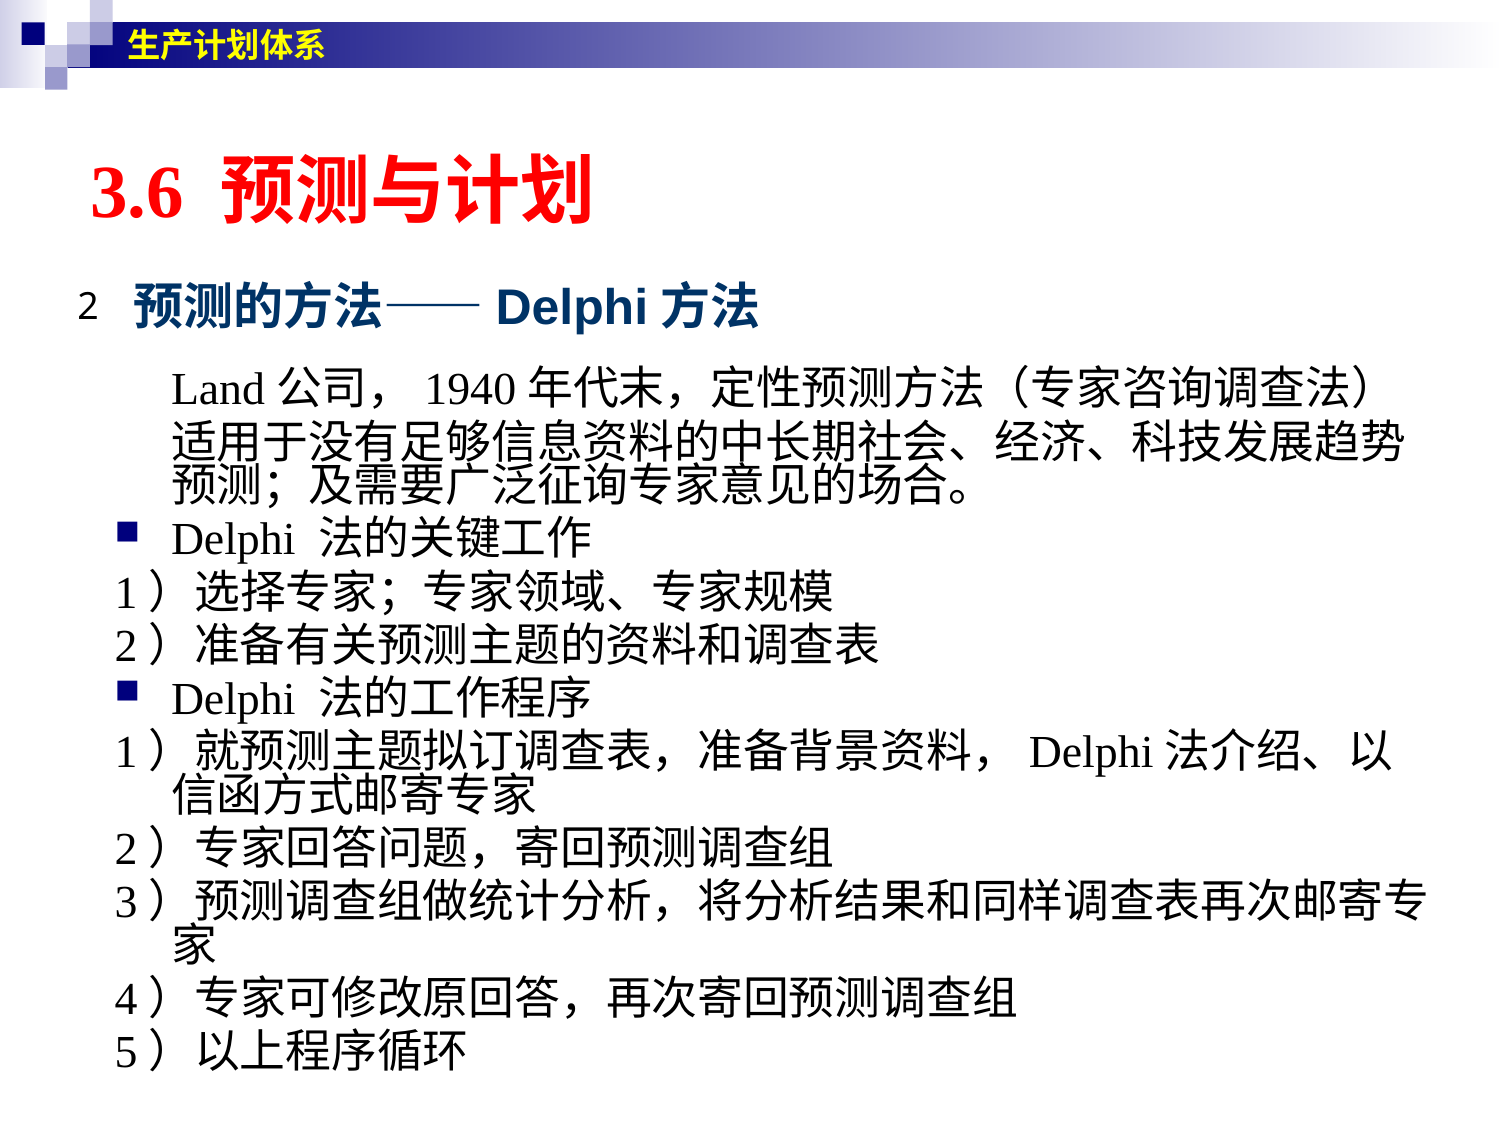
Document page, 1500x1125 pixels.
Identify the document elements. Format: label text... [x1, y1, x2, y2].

text_box Land公司，1940年代末，定性预测方法（专家咨询调查法） 适用于没有足够信息资料的中长期社会、经济、科技发展趋势预测；及需要广泛征询专家意见的场合。 Delphi 法的关键工作 1）选择专家；专家领域、专家规模 2）准备有关预测主题的资料和调查表 Delphi 法的工作程序 1）就预测主题拟订调查表，准备背景资料，Delphi法介绍、以信函方式邮寄专家 2）专家回答问题，寄回预测调查组 3）预测调查组做统计分析，将分析结果和同样调查表再次邮寄专家 4）专家可修改原回答，再次寄回预测调查组 5）以上程序循环 [99, 362, 1450, 1105]
title 3.6 预测与计划 [75, 75, 1425, 237]
list 预测的方法——Delphi方法 [62, 237, 1463, 1125]
text_box 生产计划体系 [112, 0, 1438, 88]
